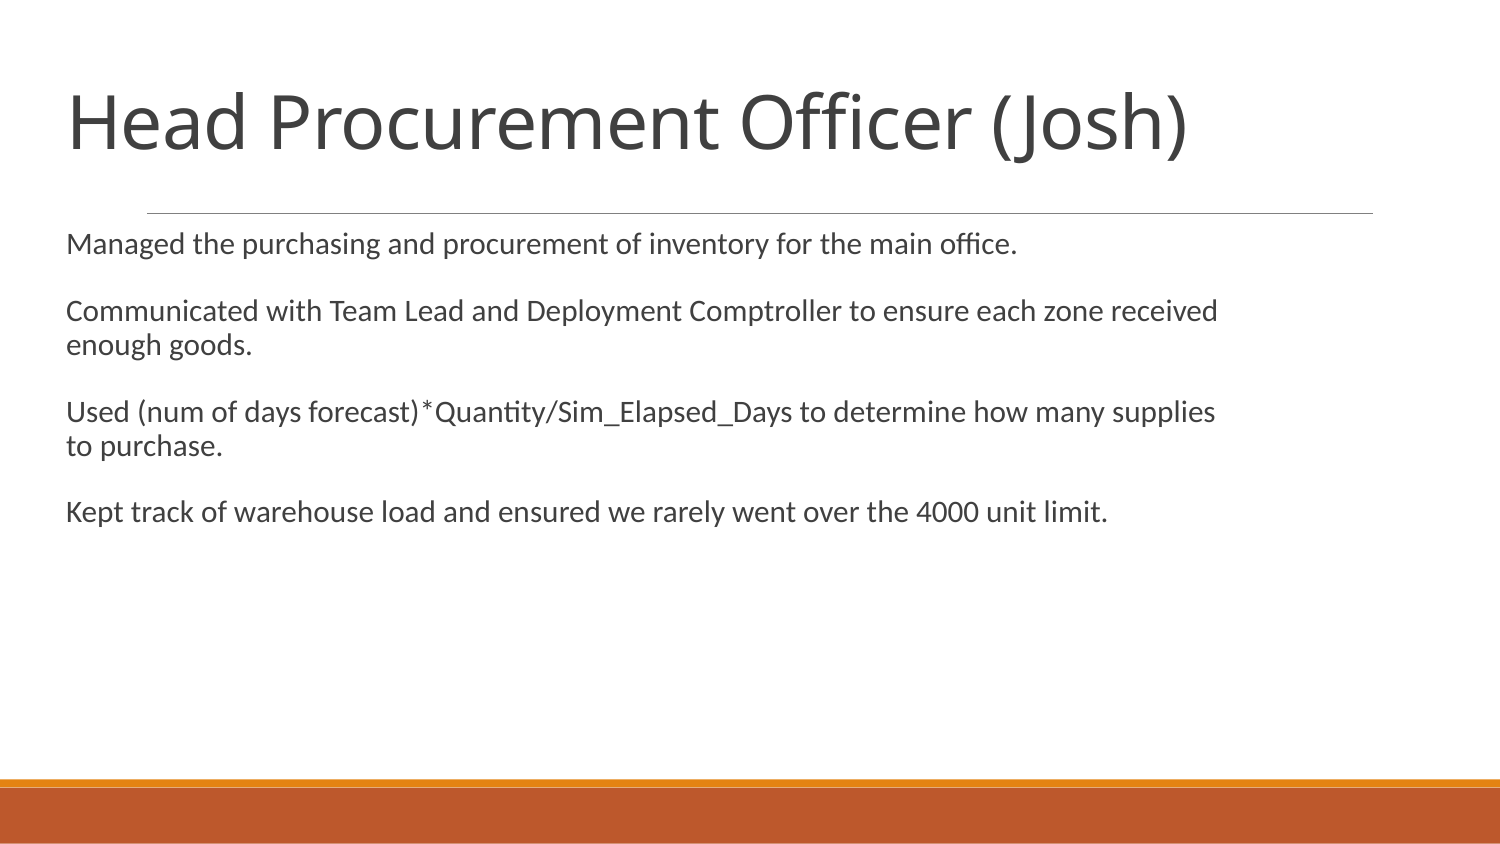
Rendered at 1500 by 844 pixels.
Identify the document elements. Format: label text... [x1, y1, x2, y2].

list Managed the purchasing and procurement of inventory for the main office. Communicated with Team Lead and Deployment Comptroller to ensure each zone received enough goods. Used (num of days forecast)*Quantity/Sim_Elapsed_Days to determine how many supplies to purchase. Kept track of warehouse load and ensured we rarely went over the 4000 unit limit. [51, 212, 1243, 818]
title Head Procurement Officer (Josh) [51, 72, 1449, 167]
